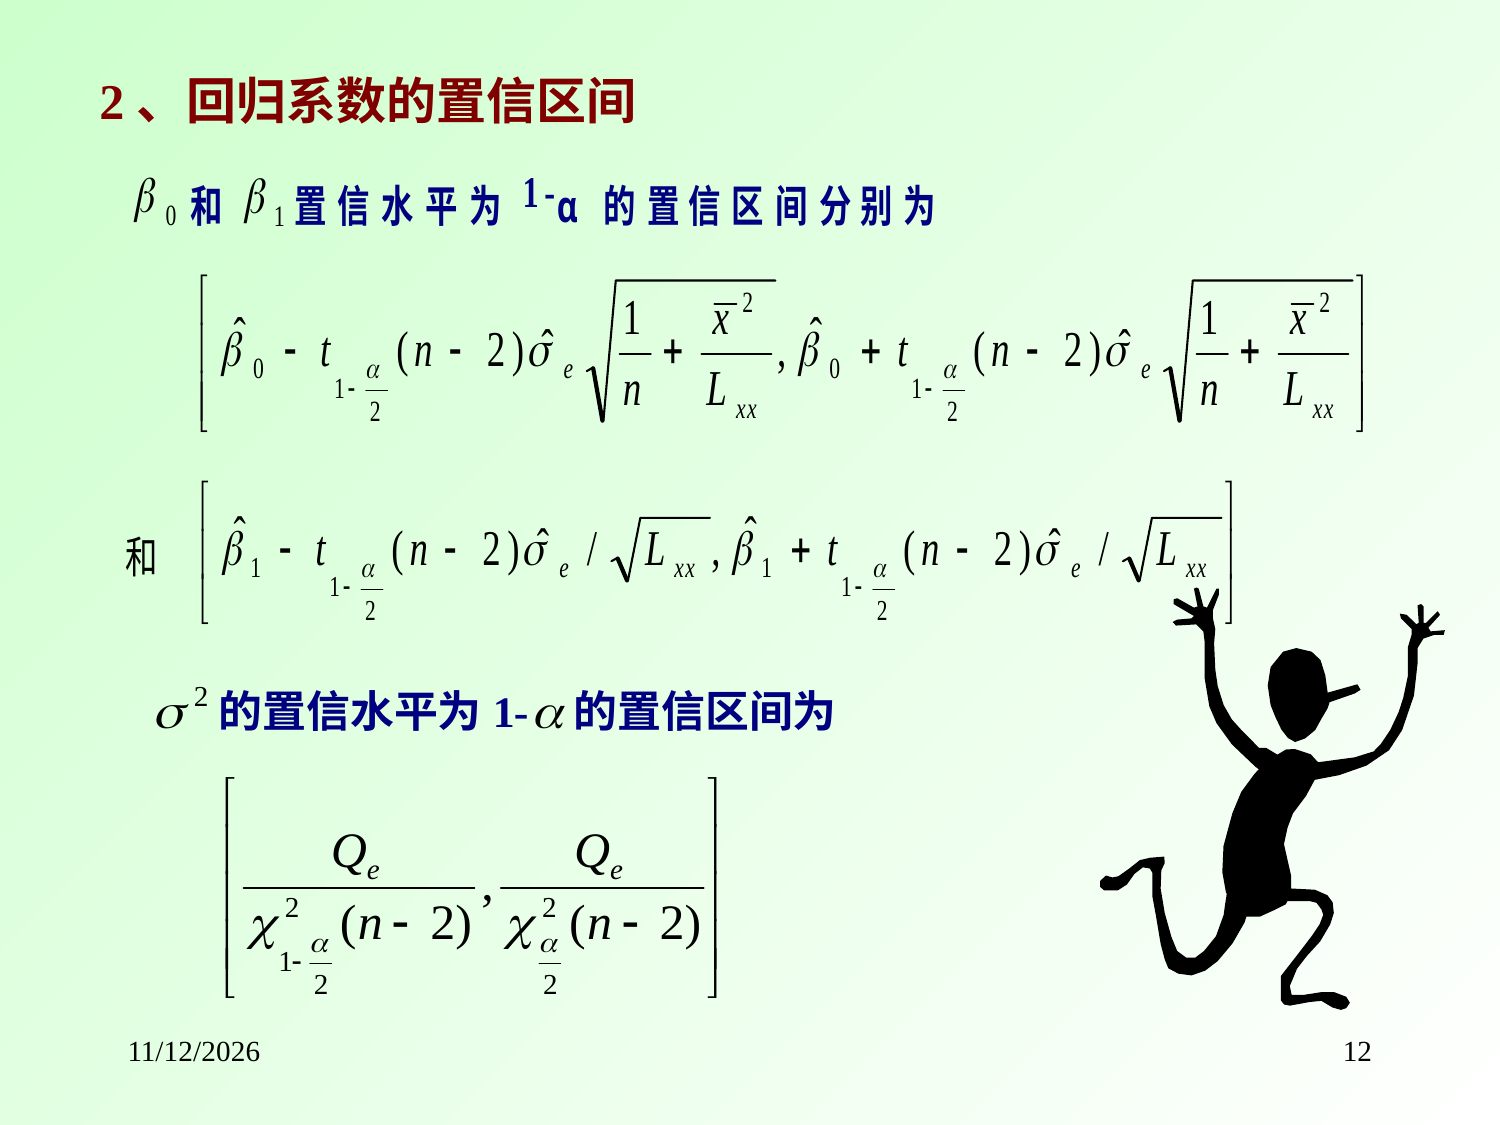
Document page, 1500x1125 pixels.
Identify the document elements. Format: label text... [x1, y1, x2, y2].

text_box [124, 162, 1500, 765]
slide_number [112, 1024, 426, 1101]
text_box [147, 673, 1500, 1008]
slide_number 12 [1074, 1024, 1388, 1101]
text_box 2、回归系数的置信区间 [84, 62, 651, 138]
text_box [1099, 587, 1446, 671]
